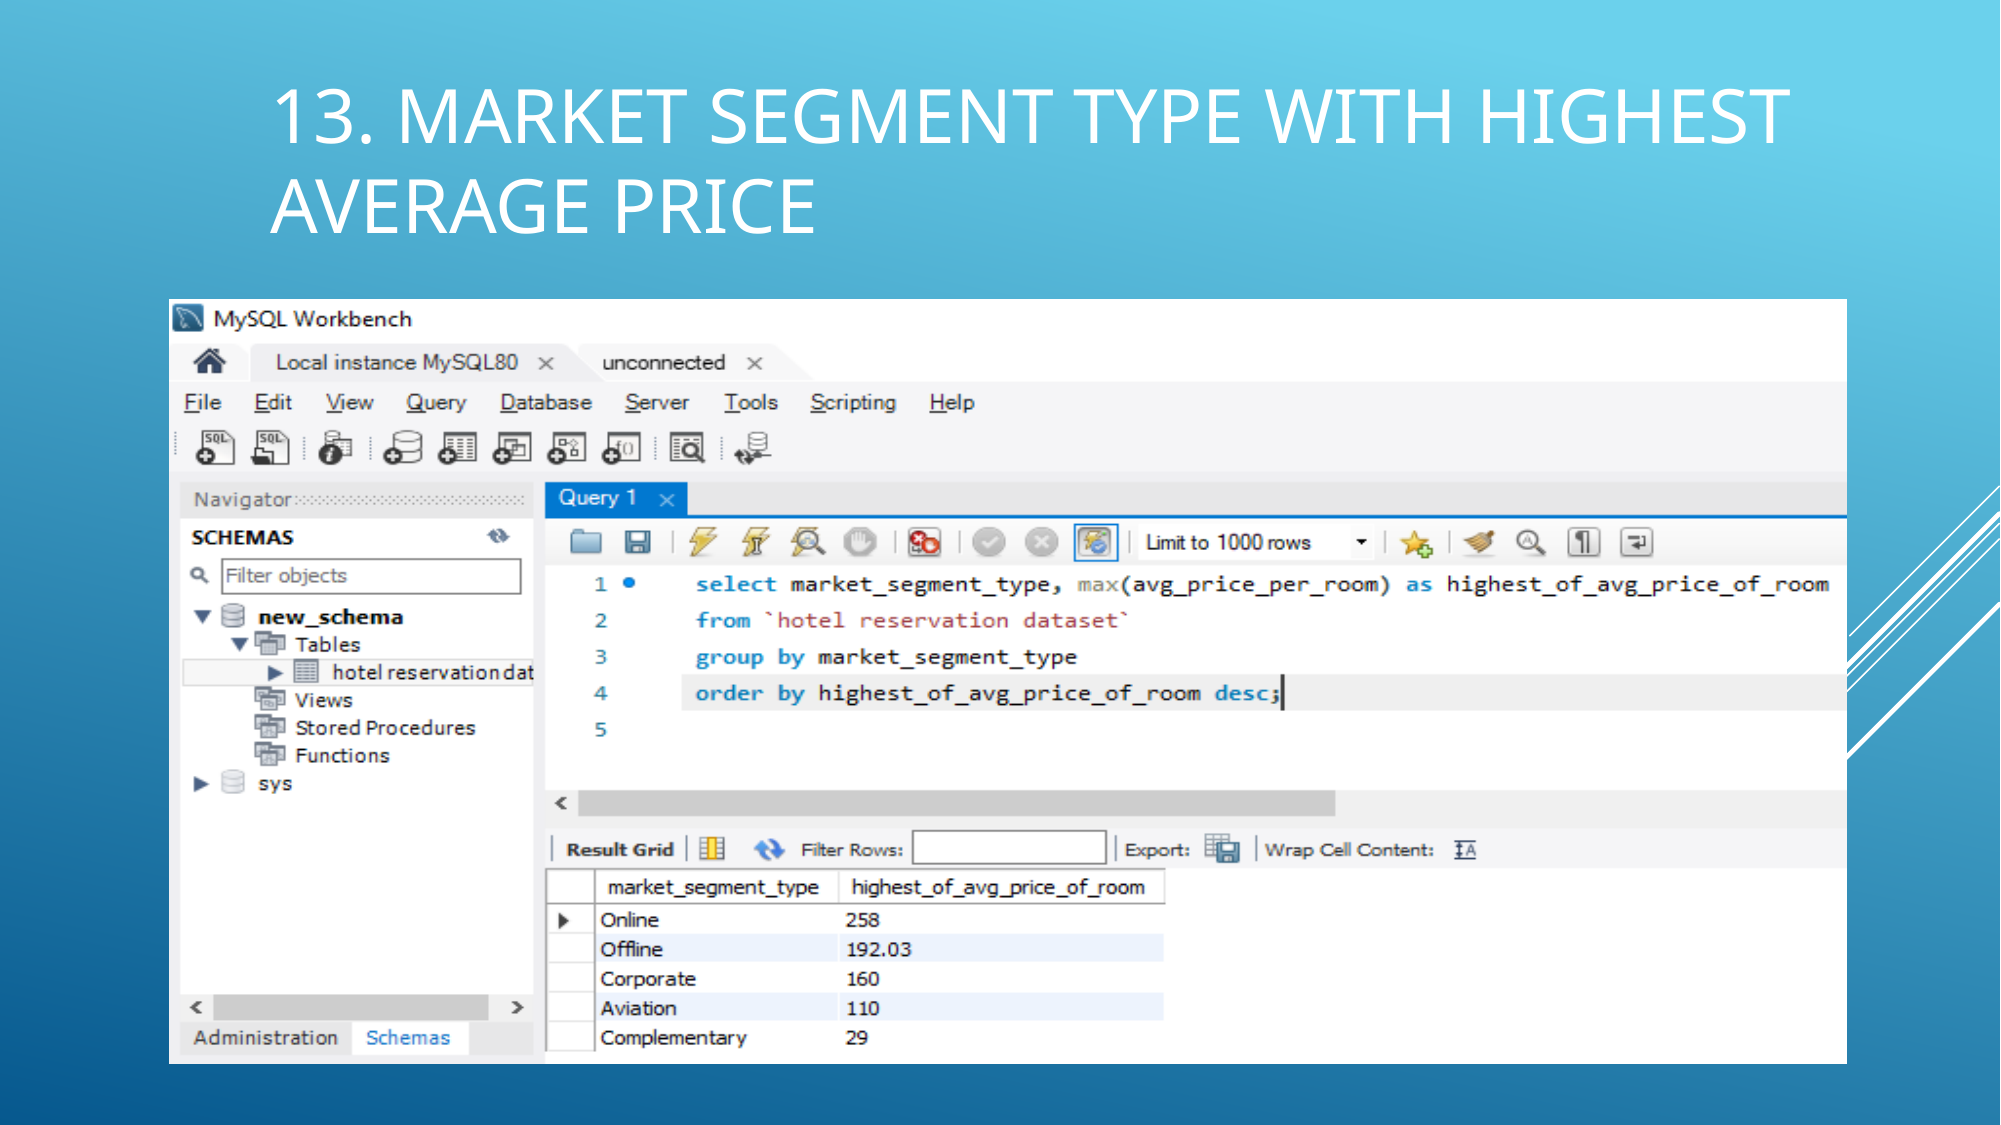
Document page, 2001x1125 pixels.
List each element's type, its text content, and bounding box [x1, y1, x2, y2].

picture [168, 299, 1847, 1065]
title 13. Market Segment Type with Highest Average Price [255, 34, 1819, 282]
